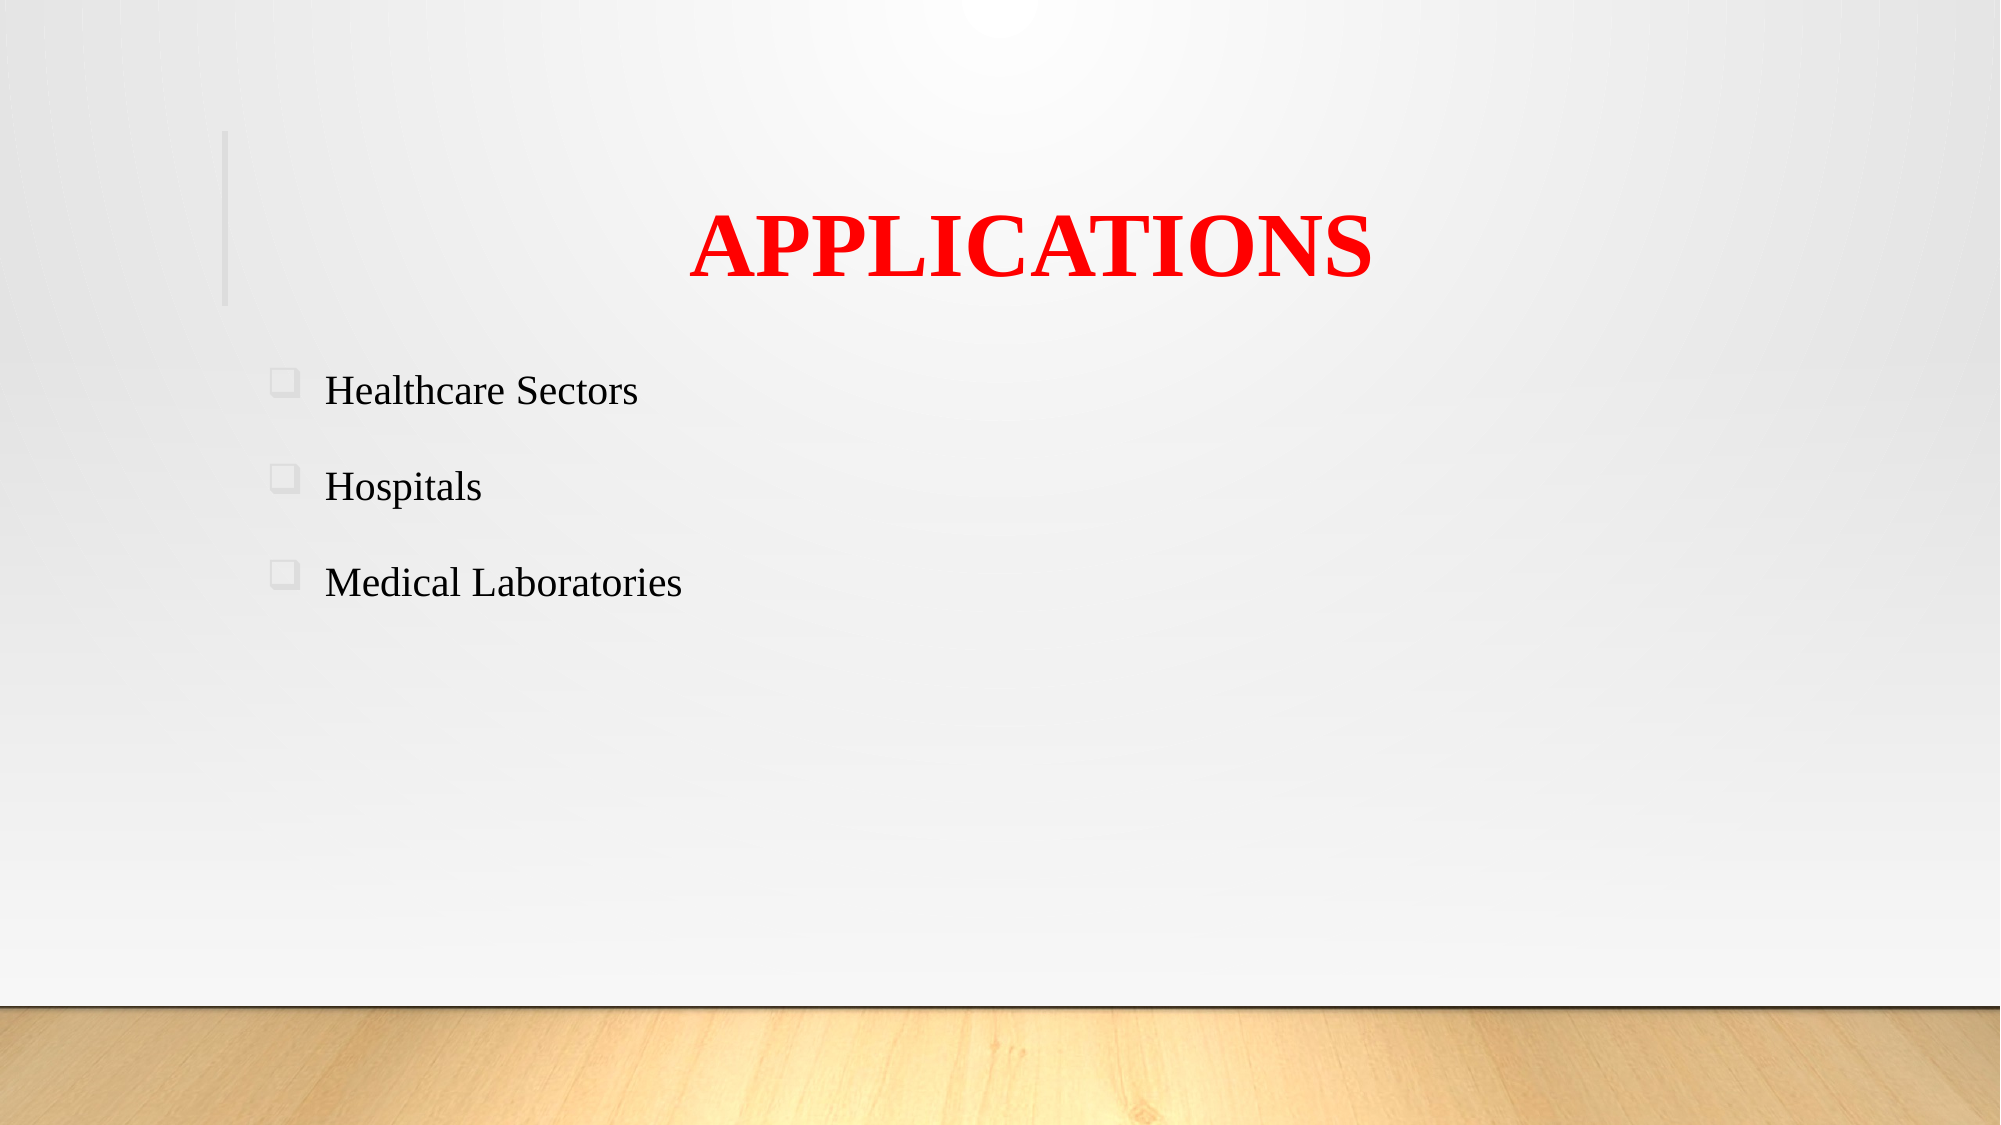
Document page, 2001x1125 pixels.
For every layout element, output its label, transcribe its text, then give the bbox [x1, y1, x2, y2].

title APPLICATIONS [251, 131, 1814, 305]
picture [0, 1006, 2000, 1125]
list Healthcare Sectors Hospitals Medical Laboratories [251, 330, 1814, 897]
